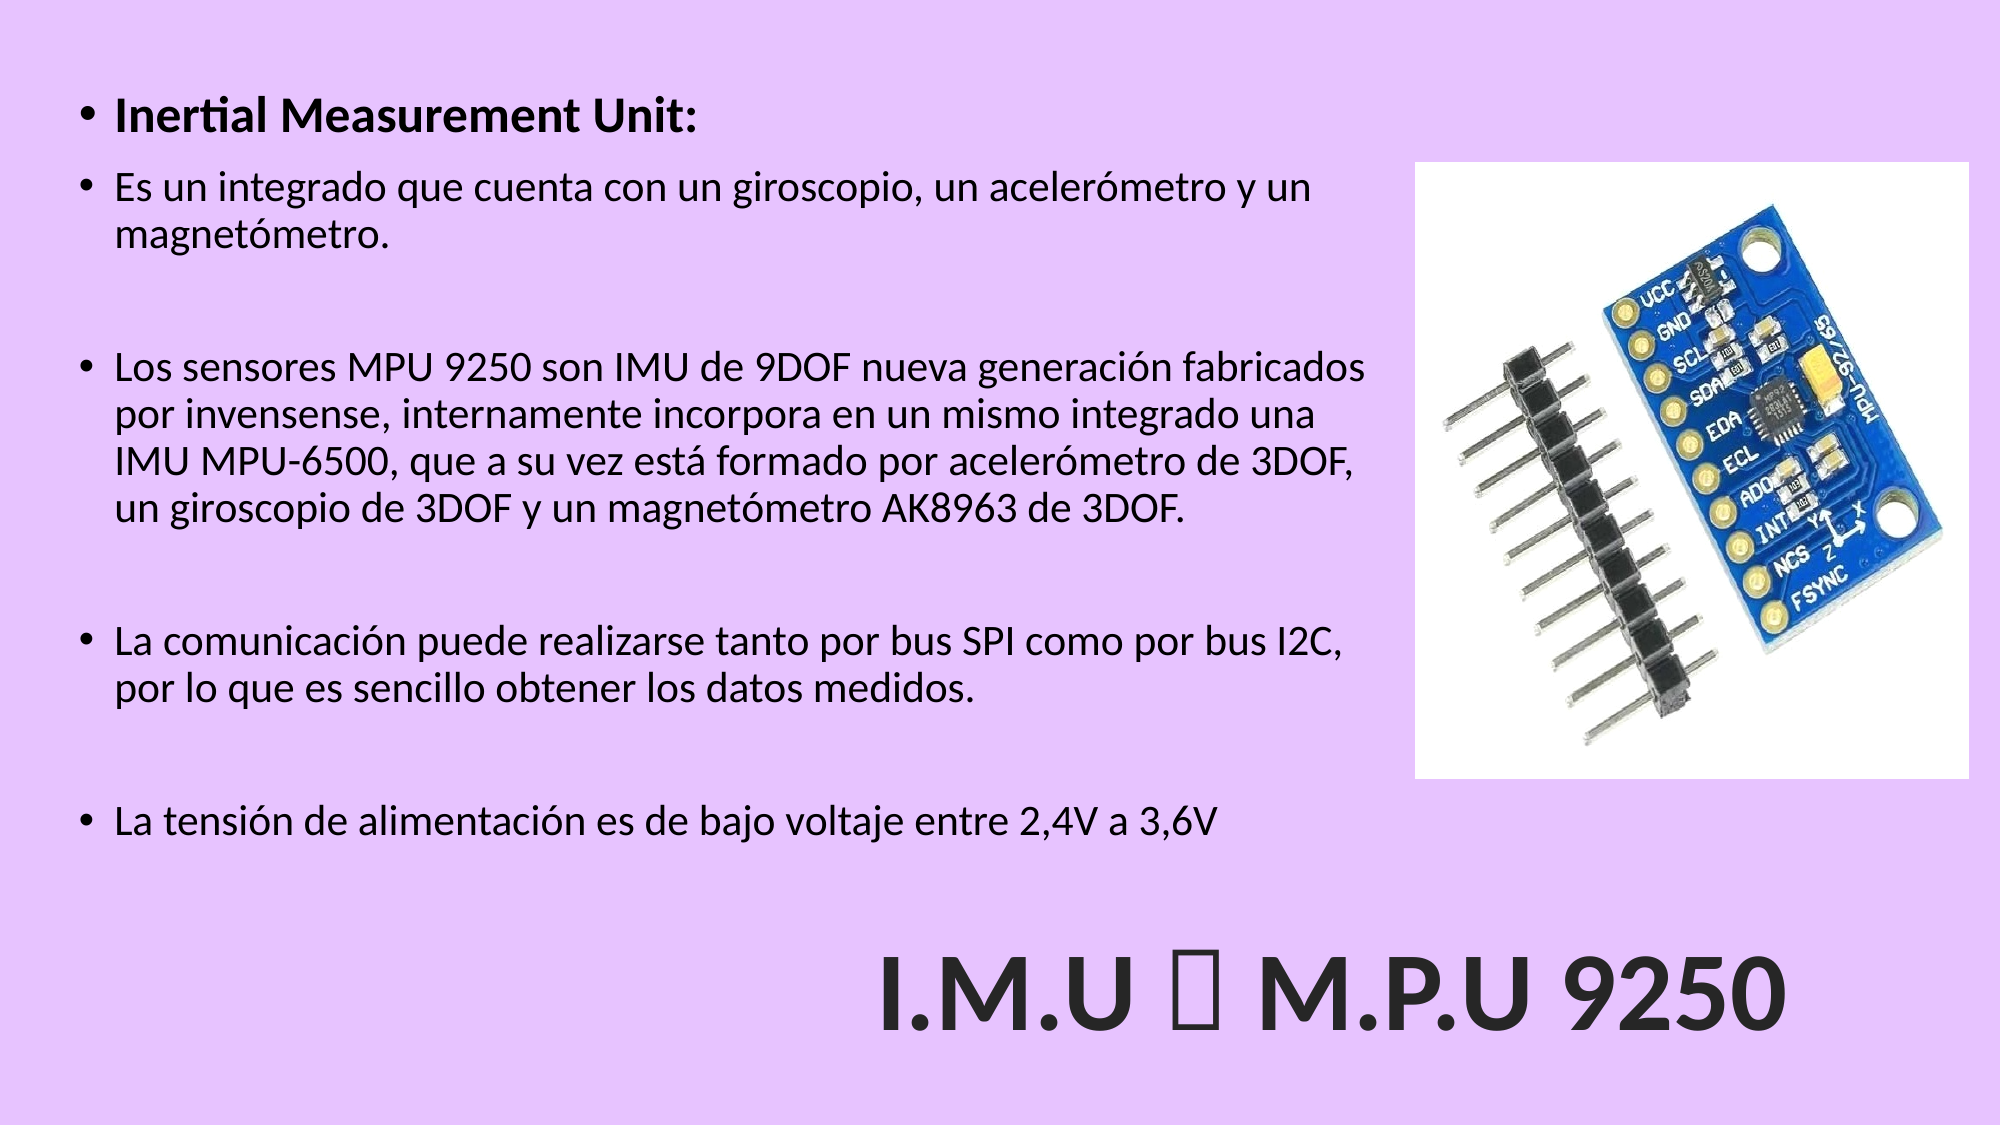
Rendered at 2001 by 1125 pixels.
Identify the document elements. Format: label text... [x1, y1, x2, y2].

picture [1415, 162, 1969, 779]
text_box I.M.U  M.P.U 9250 [860, 910, 1803, 1061]
list Inertial Measurement Unit: Es un integrado que cuenta con un giroscopio, un acelerómetro y un magnetómetro. Los sensores MPU 9250 son IMU de 9DOF nueva generación fabricados por invensense, internamente incorpora en un mismo integrado una IMU MPU-6500, que a su vez está formado por acelerómetro de 3DOF, un giroscopio de 3DOF y un magnetómetro AK8963 de 3DOF. La comunicación puede realizarse tanto por bus SPI como por bus I2C, por lo que es sencillo obtener los datos medidos. La tensión de alimentación es de bajo voltaje entre 2,4V a 3,6V [63, 80, 1385, 874]
